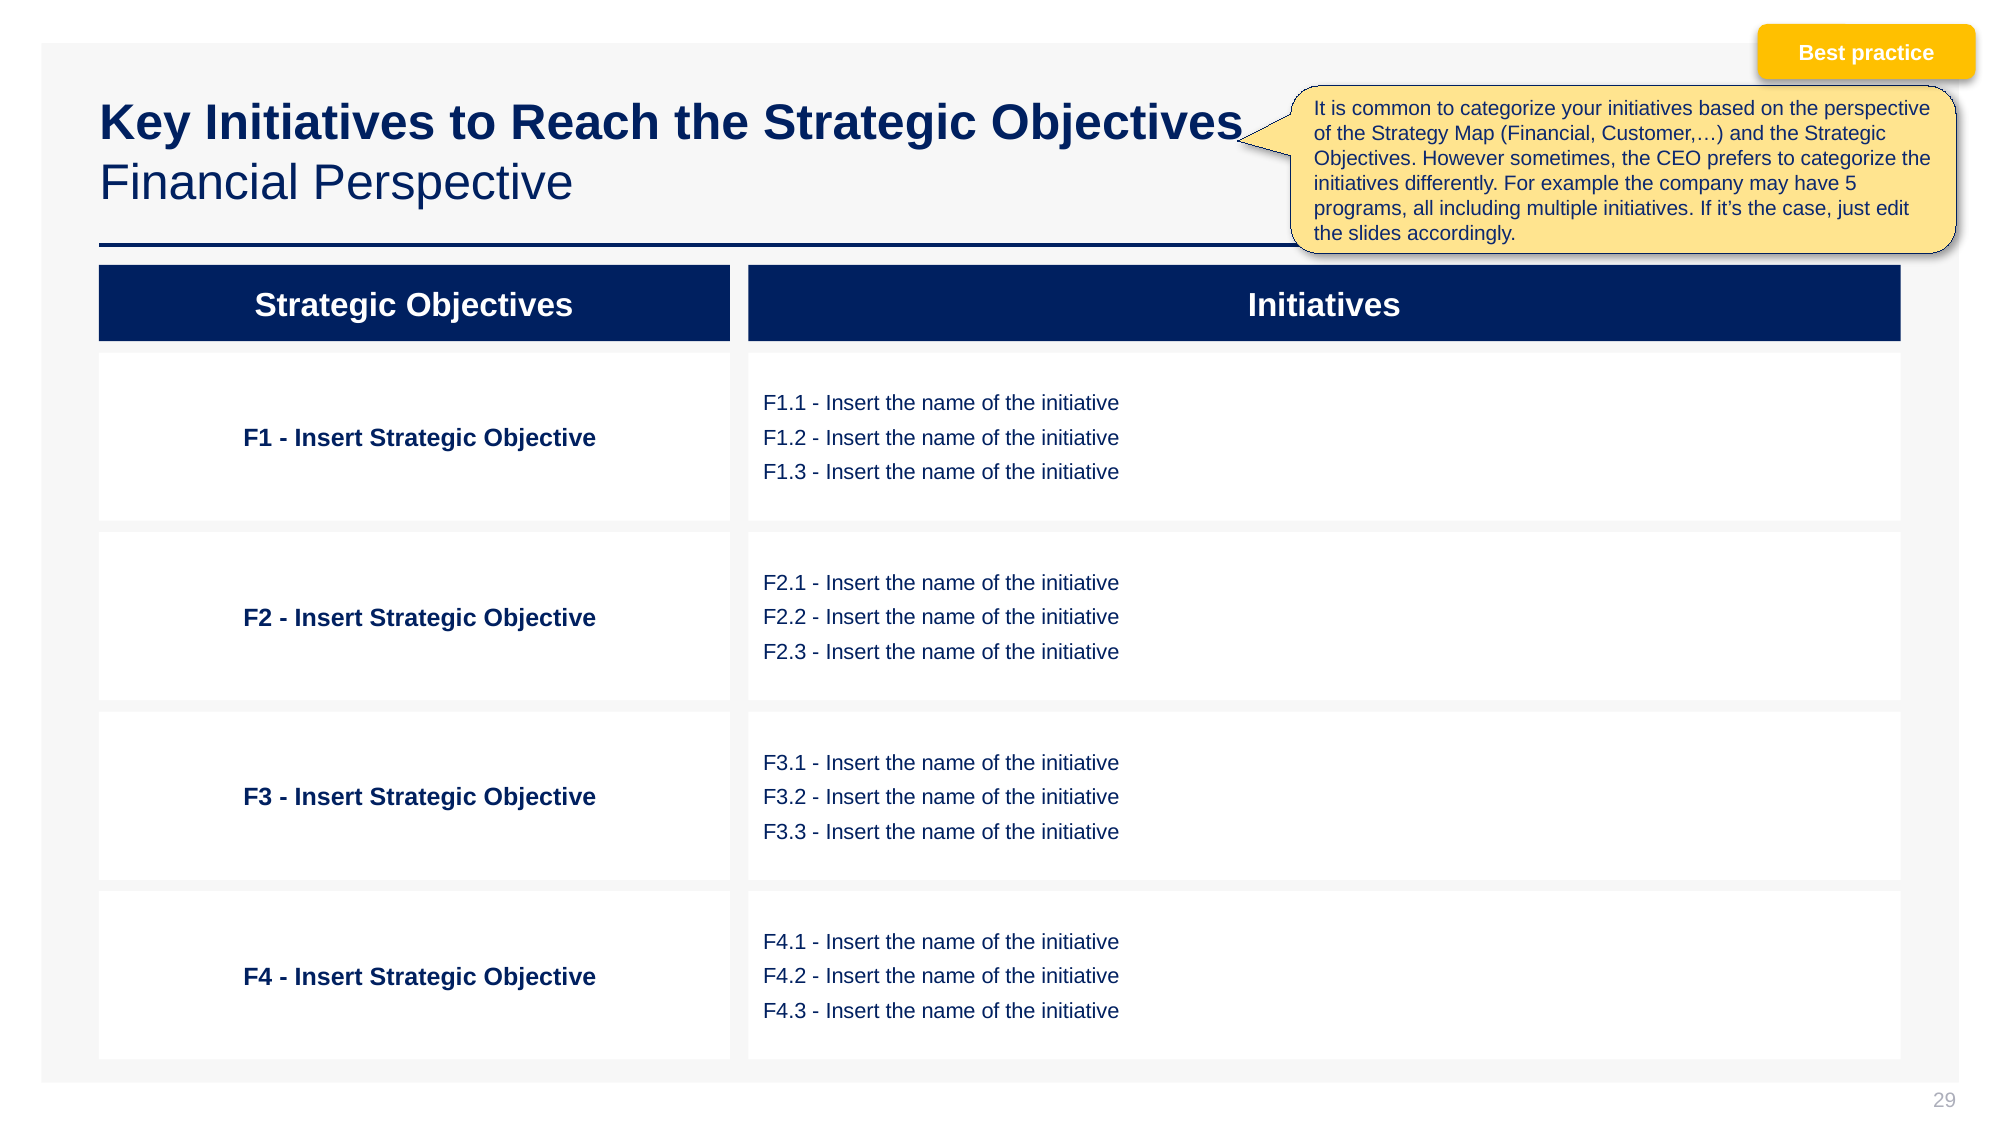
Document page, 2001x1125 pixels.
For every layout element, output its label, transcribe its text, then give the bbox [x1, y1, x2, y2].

text_box It is common to categorize your initiatives based on the perspective of the Strategy Map (Financial, Customer,…) and the Strategic Objectives. However sometimes, the CEO prefers to categorize the initiatives differently. For example the company may have 5 programs, all including multiple initiatives. If it’s the case, just edit the slides accordingly. [1237, 85, 1957, 254]
text_box F2 - Insert Strategic Objective [98, 532, 730, 701]
text_box F4 - Insert Strategic Objective [98, 891, 730, 1060]
text_box F4.1 - Insert the name of the initiative F4.2 - Insert the name of the initiative F4.3 - Insert the name of the initiative [748, 891, 1901, 1060]
text_box F2.1 - Insert the name of the initiative F2.2 - Insert the name of the initiative F2.3 - Insert the name of the initiative [748, 532, 1901, 701]
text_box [1241, 143, 1290, 166]
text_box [1753, 59, 1759, 85]
text_box F1.1 - Insert the name of the initiative F1.2 - Insert the name of the initiative F1.3 - Insert the name of the initiative [748, 352, 1901, 521]
text_box F3.1 - Insert the name of the initiative F3.2 - Insert the name of the initiative F3.3 - Insert the name of the initiative [748, 711, 1901, 880]
text_box Strategic Objectives [98, 264, 730, 342]
text_box F1 - Insert Strategic Objective [98, 352, 730, 521]
text_box F3 - Insert Strategic Objective [98, 711, 730, 880]
text_box Best practice [1756, 22, 1977, 81]
slide_number 29 [1506, 1088, 1957, 1119]
text_box Initiatives [748, 264, 1901, 342]
title Key Initiatives to Reach the Strategic Objectives Financial Perspective [84, 59, 1753, 239]
